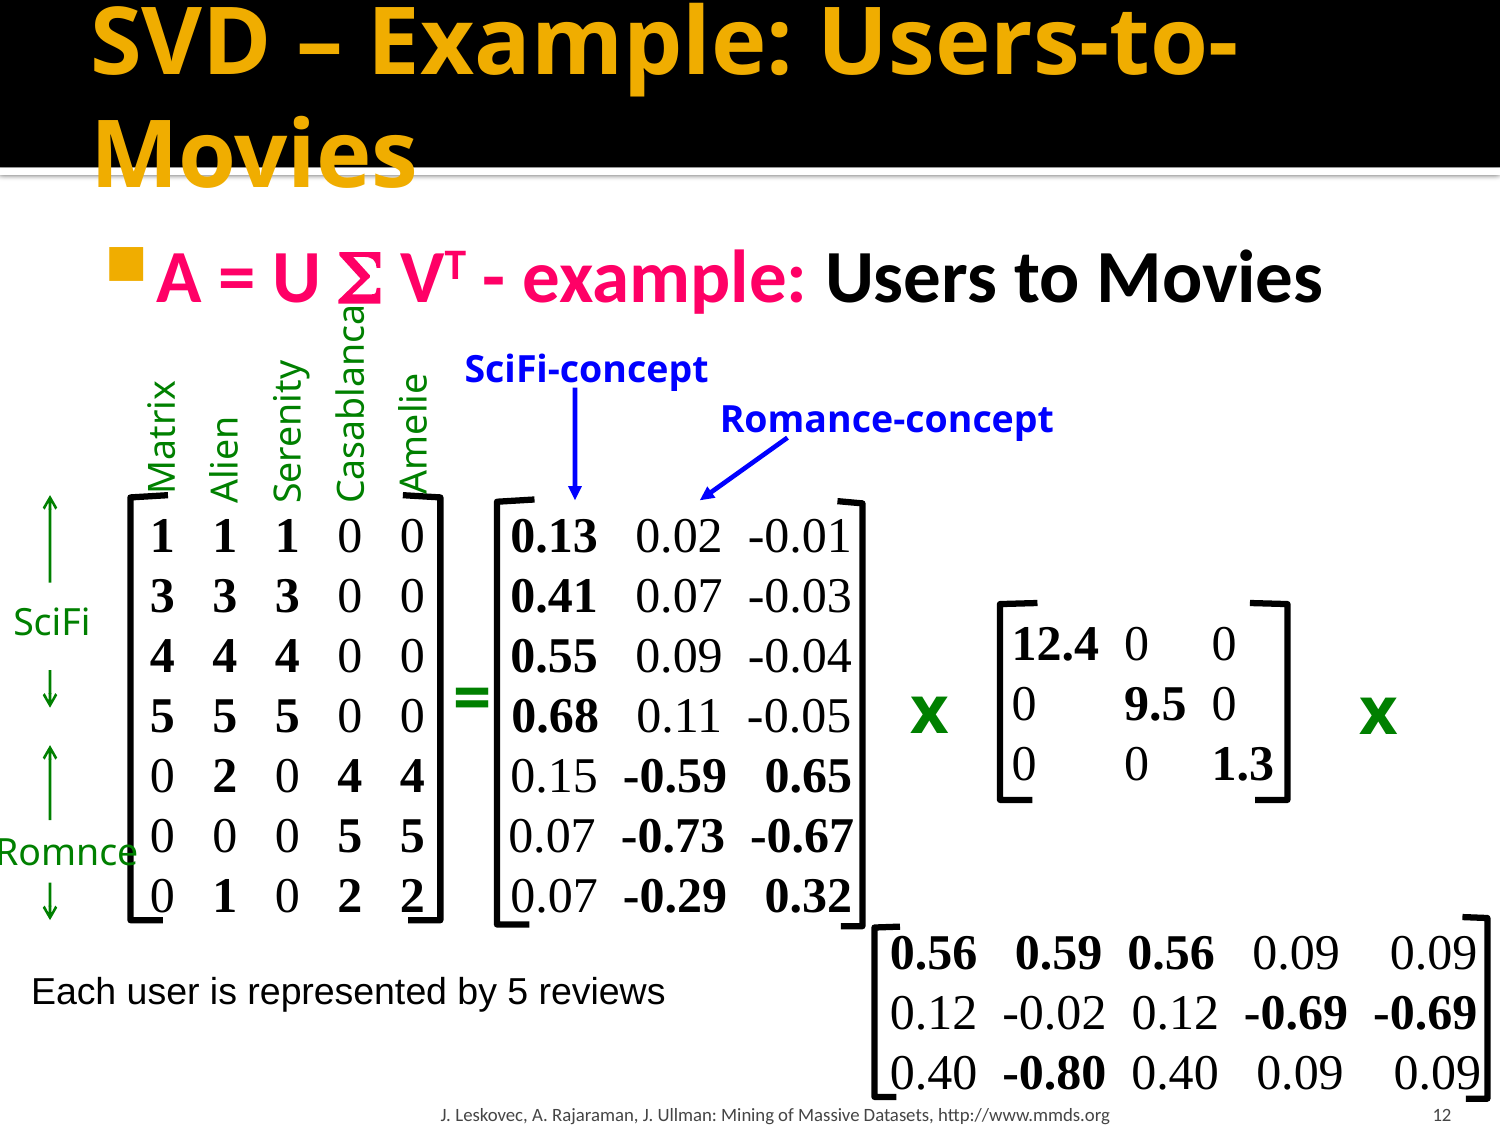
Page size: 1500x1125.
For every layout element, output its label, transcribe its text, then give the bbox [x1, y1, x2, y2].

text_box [0, 299, 1500, 1110]
title SVD – Example: Users-to-Movies [75, 12, 1425, 175]
list A = U  VT - example: Users to Movies [75, 212, 1425, 298]
slide_number 12 [1345, 1118, 1467, 1125]
footer J. Leskovec, A. Rajaraman, J. Ullman: Mining of Massive Datasets, http://www.mmds.org [433, 1118, 1337, 1125]
